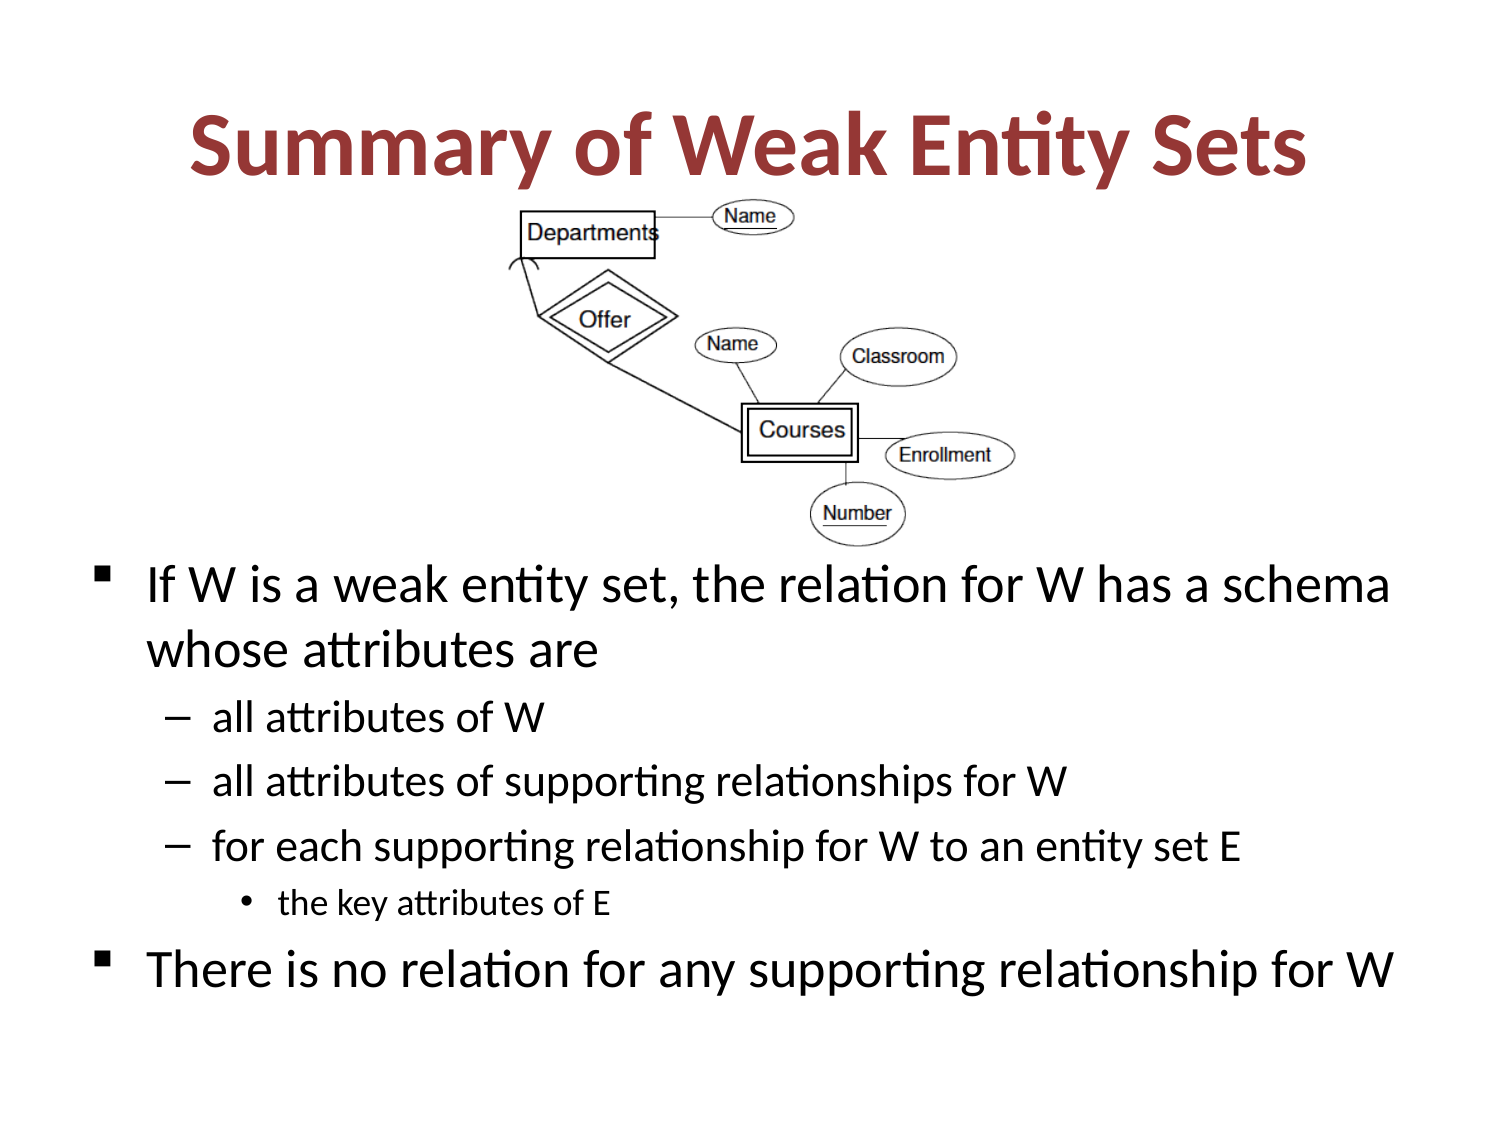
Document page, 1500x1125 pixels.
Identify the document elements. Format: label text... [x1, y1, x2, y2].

list If W is a weak entity set, the relation for W has a schema whose attributes are all attributes of W all attributes of supporting relationships for W for each supporting relationship for W to an entity set E the key attributes of E There is no relation for any supporting relationship for W [75, 262, 1452, 1043]
title Summary of Weak Entity Sets [75, 45, 1425, 233]
picture [497, 185, 1032, 572]
